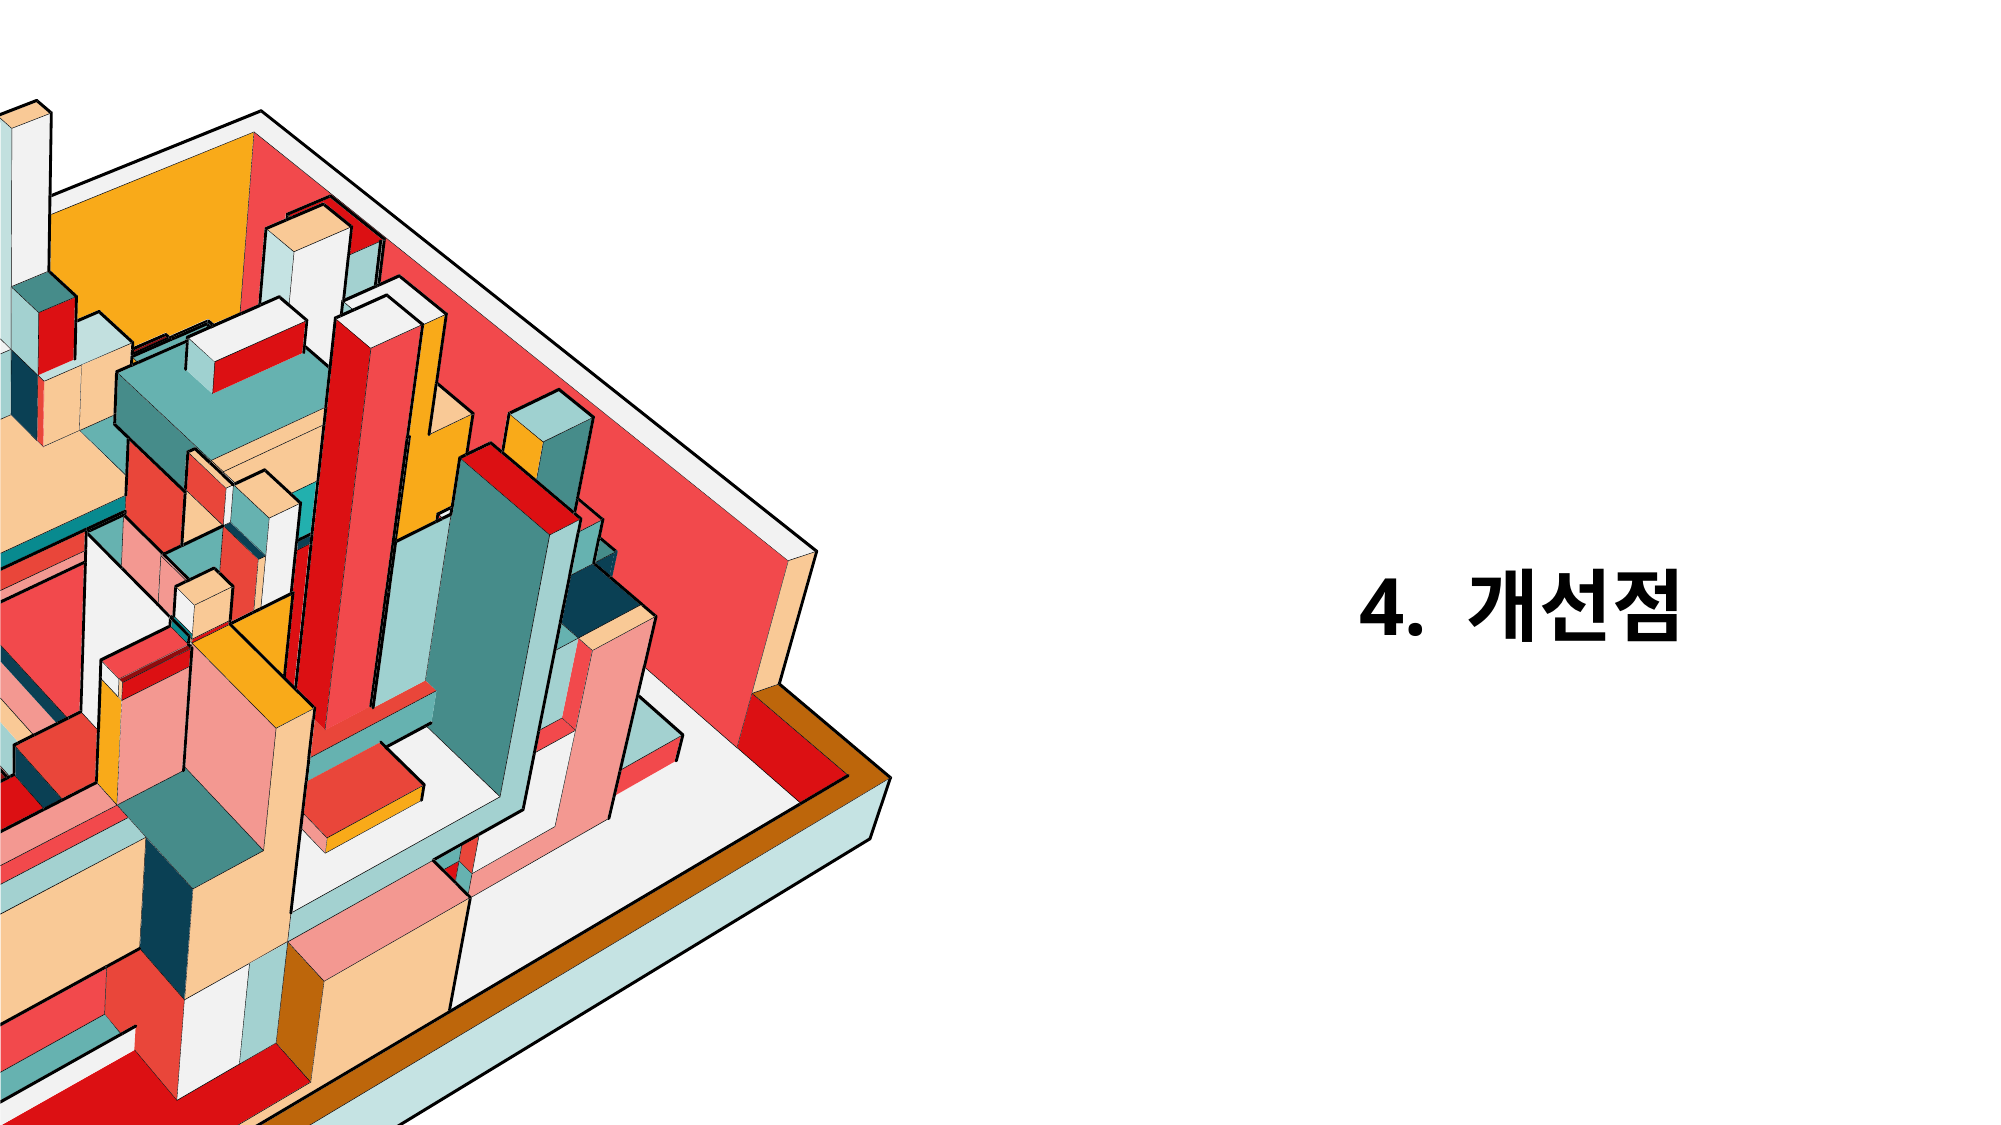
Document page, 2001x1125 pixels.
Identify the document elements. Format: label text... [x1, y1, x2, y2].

title 4. 개선점 [1164, 500, 1881, 719]
